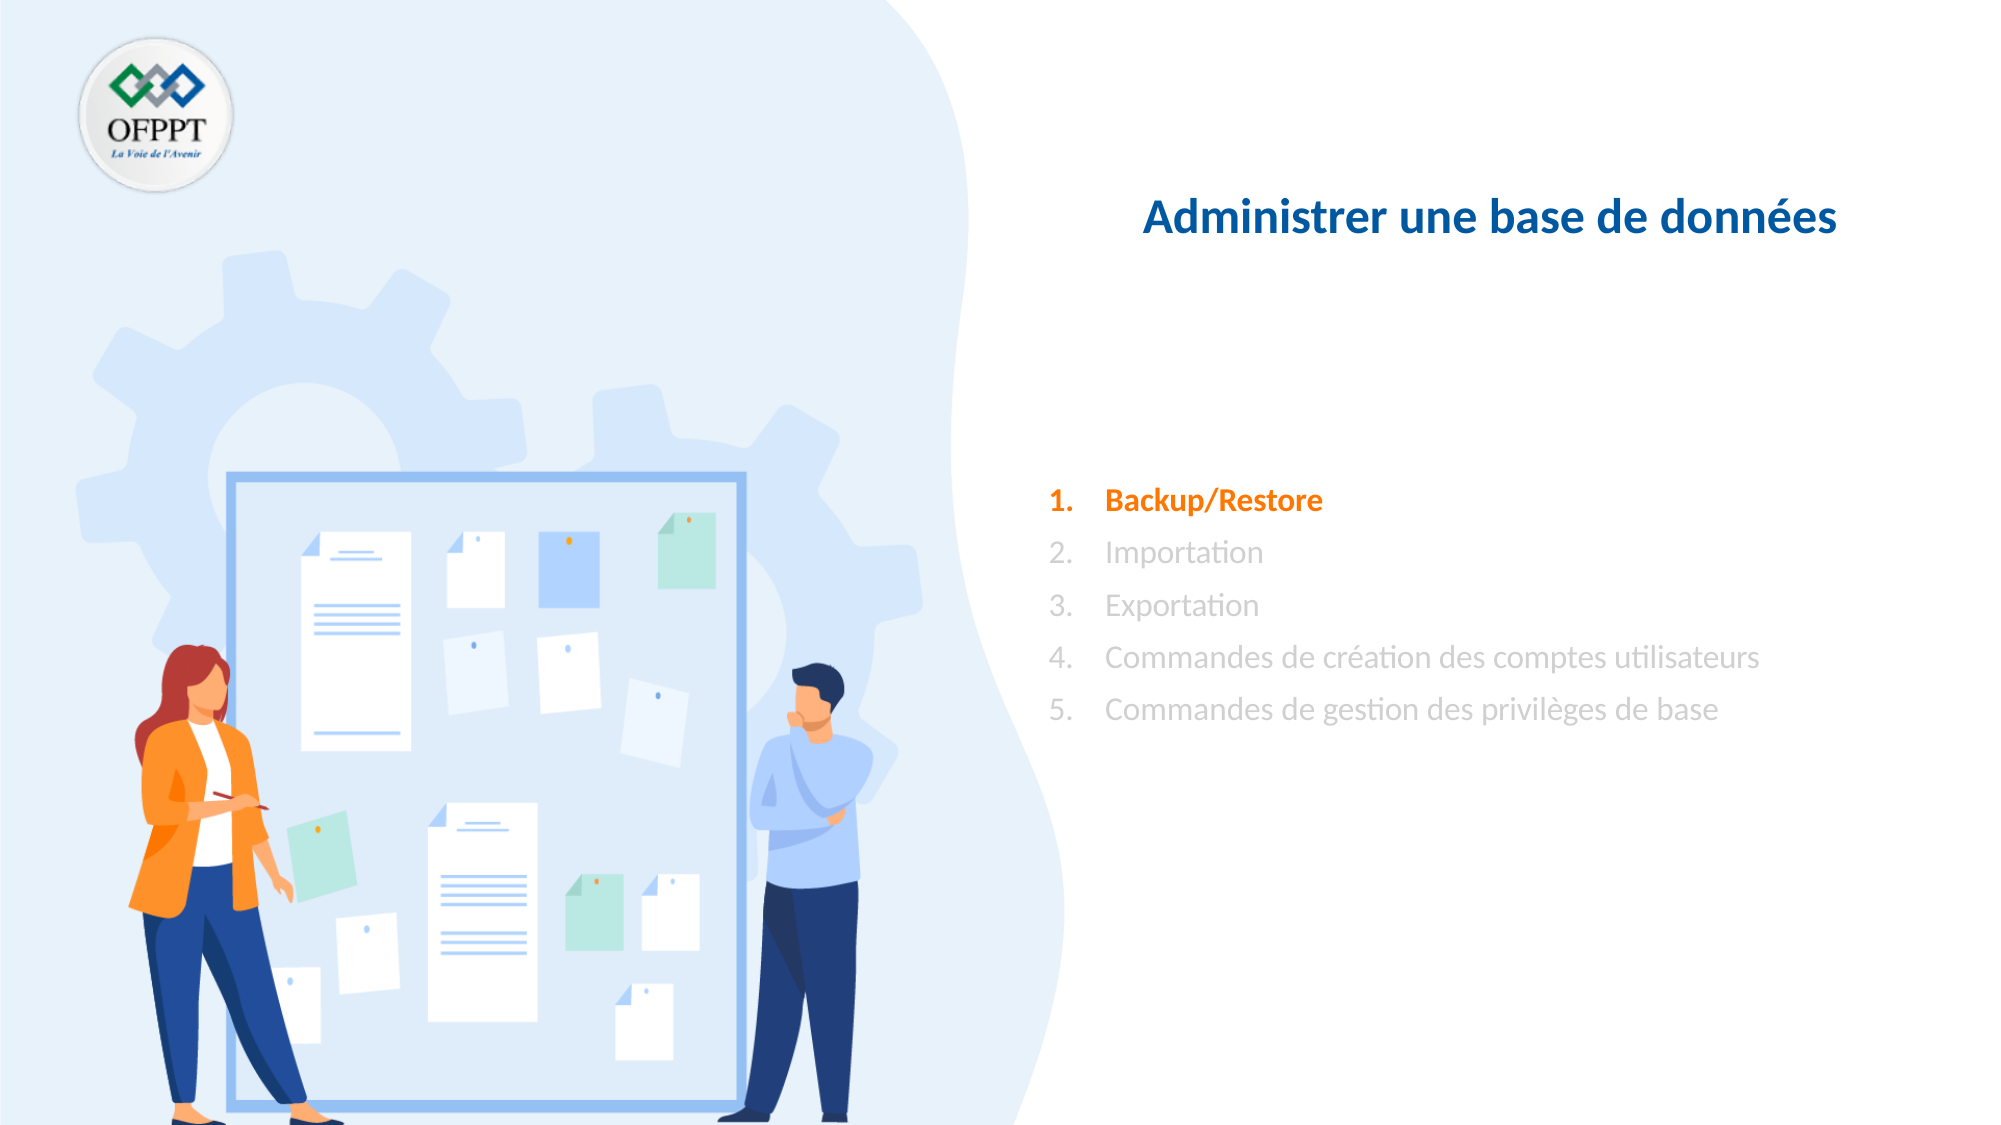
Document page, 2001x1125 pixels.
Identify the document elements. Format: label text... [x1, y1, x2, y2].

text_box Administrer une base de données [1140, 181, 1841, 244]
text_box Backup/Restore Importation Exportation Commandes de création des comptes utilisateurs Commandes de gestion des privilèges de base [1071, 463, 1900, 728]
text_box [0, 0, 1066, 1125]
